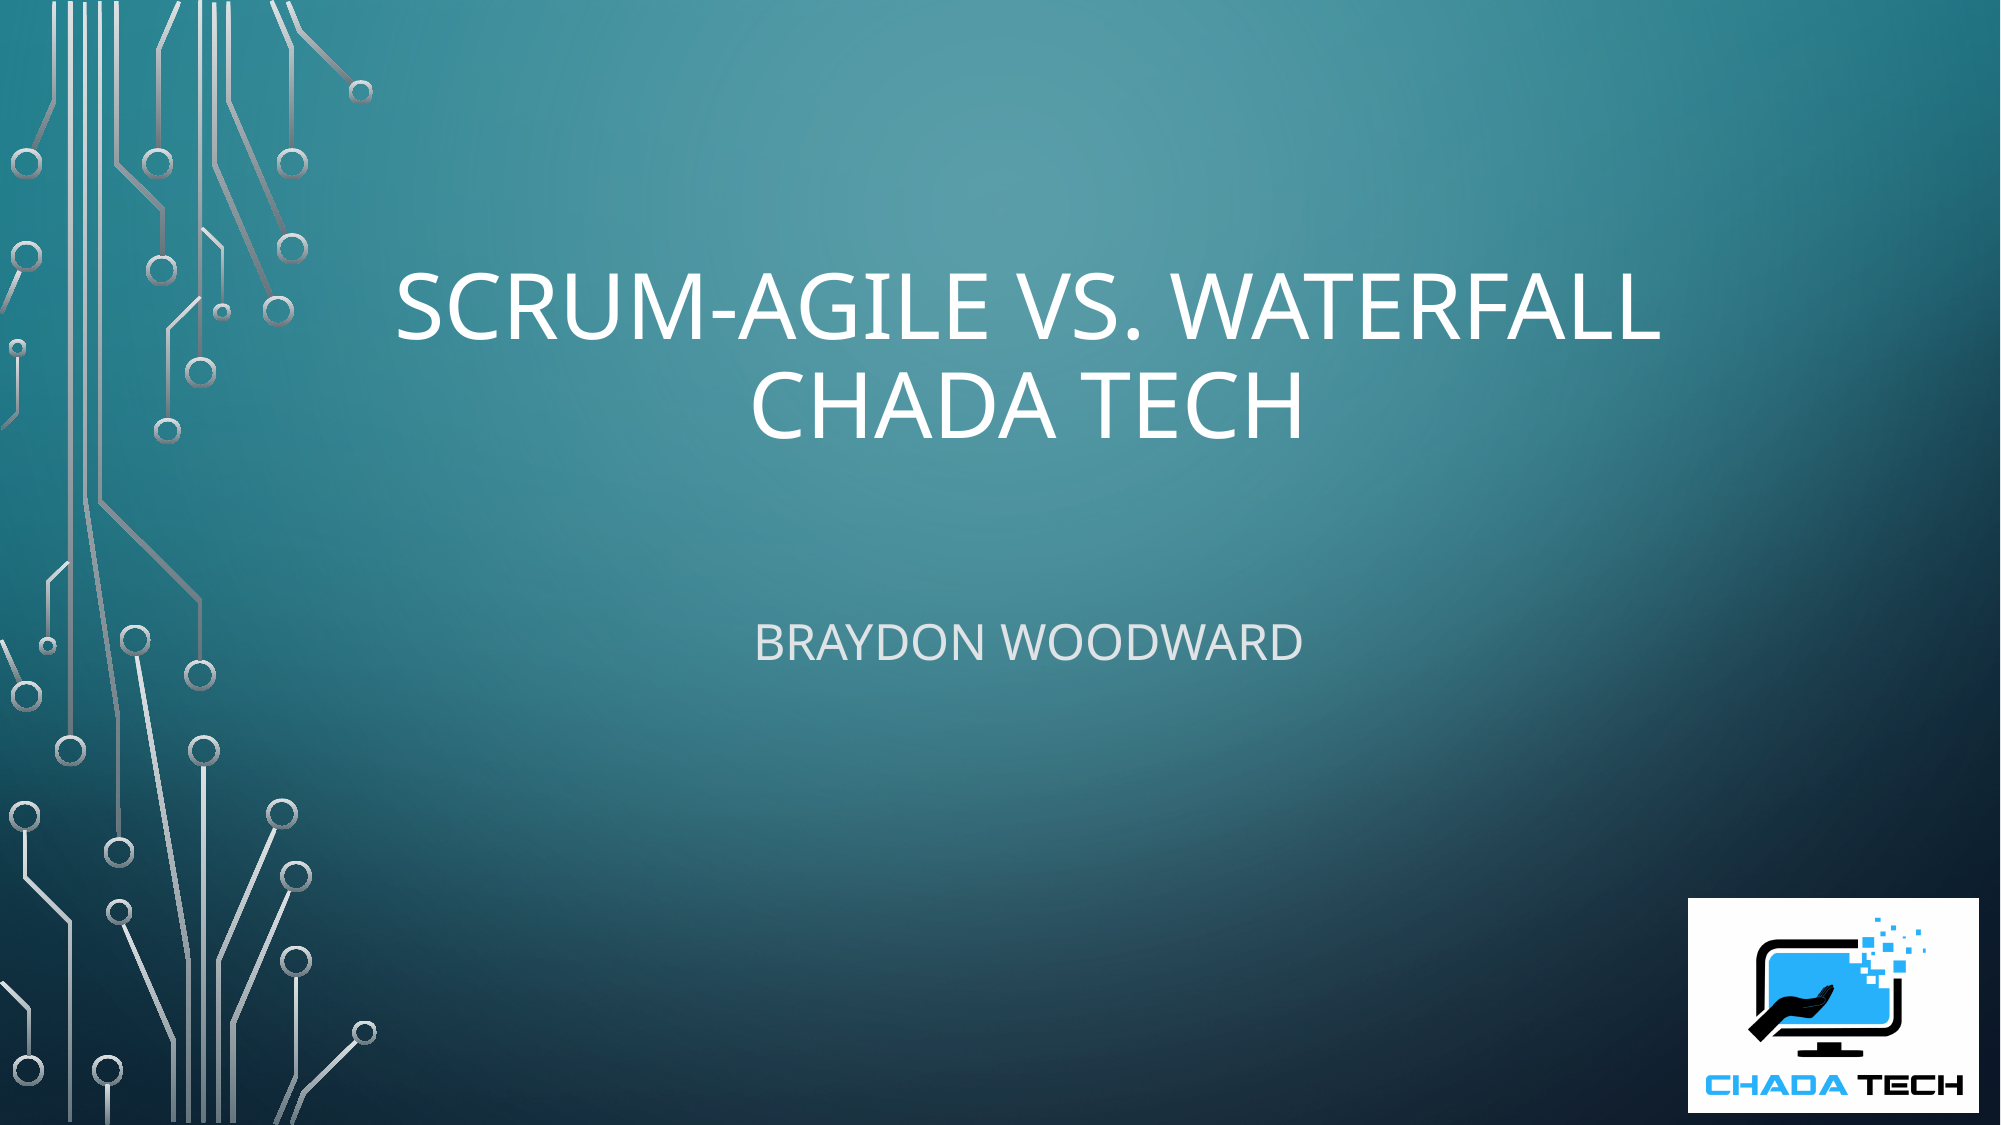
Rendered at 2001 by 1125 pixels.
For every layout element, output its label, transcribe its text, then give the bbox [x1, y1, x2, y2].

picture [1688, 898, 1979, 1114]
subtitle Braydon Woodward [307, 590, 1750, 863]
title Scrum-Agile vs. waterfall Chada Tech [307, 184, 1750, 576]
